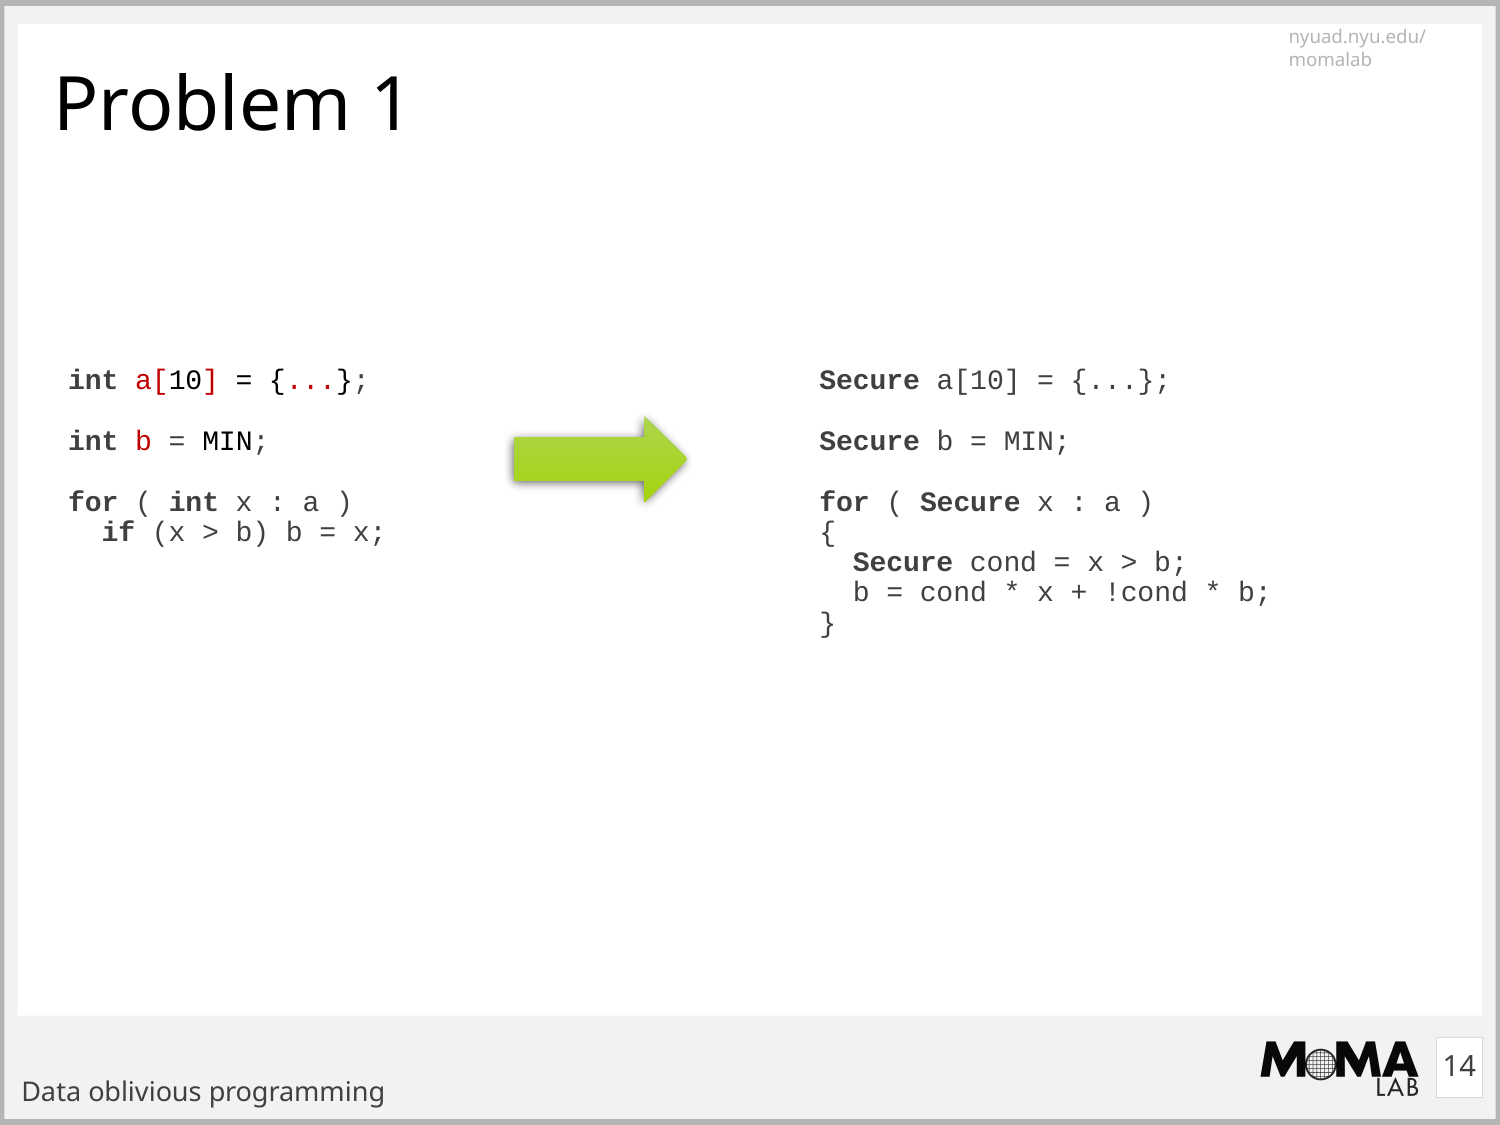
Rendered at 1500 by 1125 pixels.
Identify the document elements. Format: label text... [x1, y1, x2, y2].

slide_number 14 [1436, 1037, 1483, 1098]
picture [1260, 1040, 1419, 1097]
text_box Secure a[10] = {...}; Secure b = MIN; for ( Secure x : a ) { Secure cond = x > b; b = cond * x + !cond * b; } [804, 350, 1368, 940]
text_box [513, 415, 688, 503]
footer Data oblivious programming [21, 1062, 1007, 1123]
title Problem 1 [53, 70, 1449, 142]
text_box int a[10] = {...}; int b = MIN; for ( int x : a ) if (x > b) b = x; [53, 350, 616, 940]
